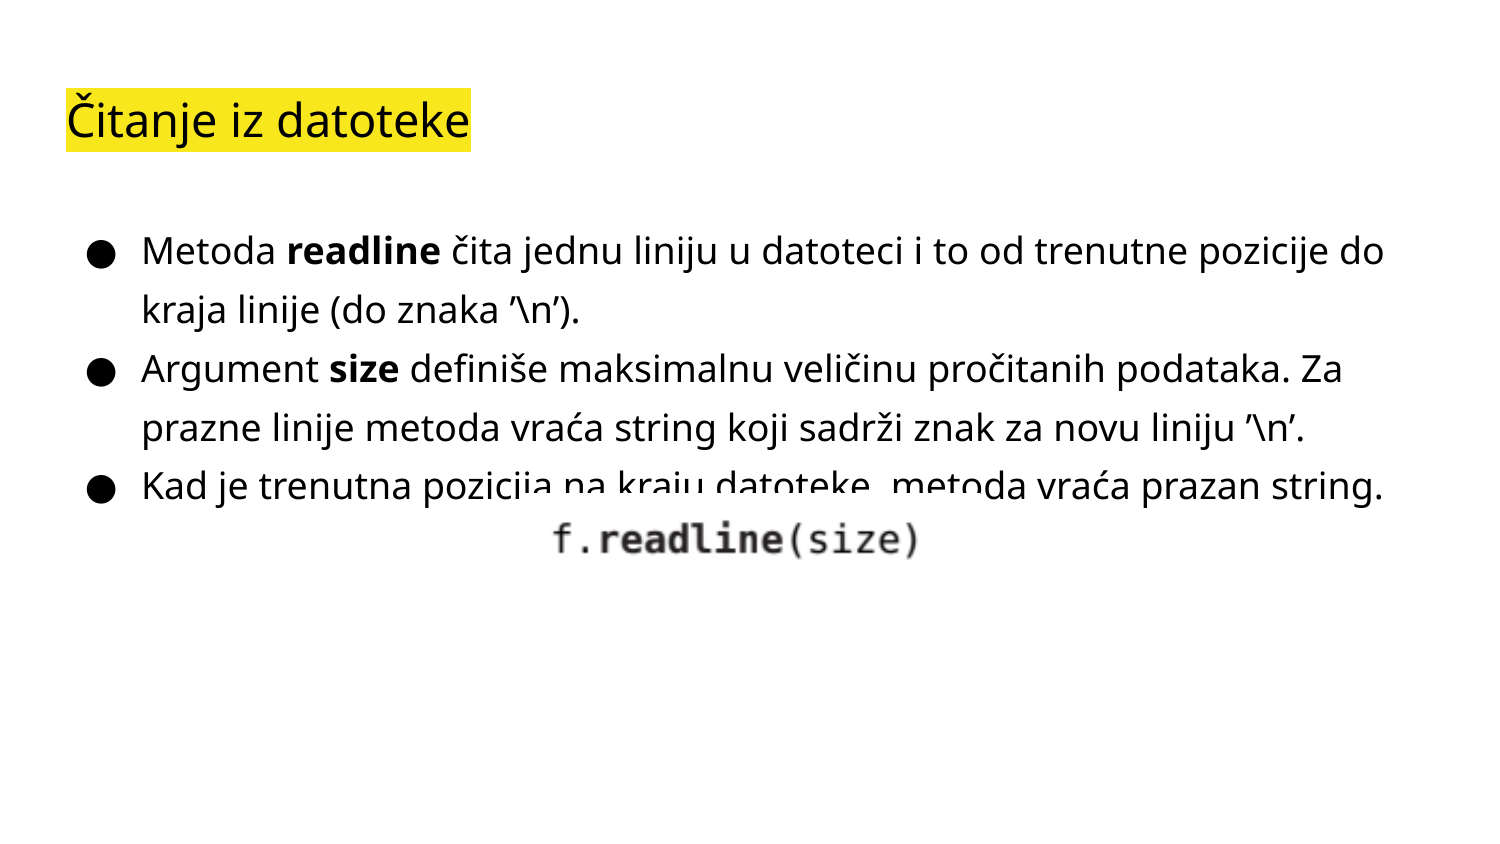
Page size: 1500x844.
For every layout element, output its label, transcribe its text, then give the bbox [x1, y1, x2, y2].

title Čitanje iz datoteke [51, 72, 1449, 167]
list Metoda readline čita jednu liniju u datoteci i to od trenutne pozicije do kraja linije (do znaka ’\n’). Argument size definiše maksimalnu veličinu pročitanih podataka. Za prazne linije metoda vraća string koji sadrži znak za novu liniju ’\n’. Kad je trenutna pozicija na kraju datoteke, metoda vraća prazan string. [51, 202, 1449, 750]
picture [520, 493, 980, 589]
